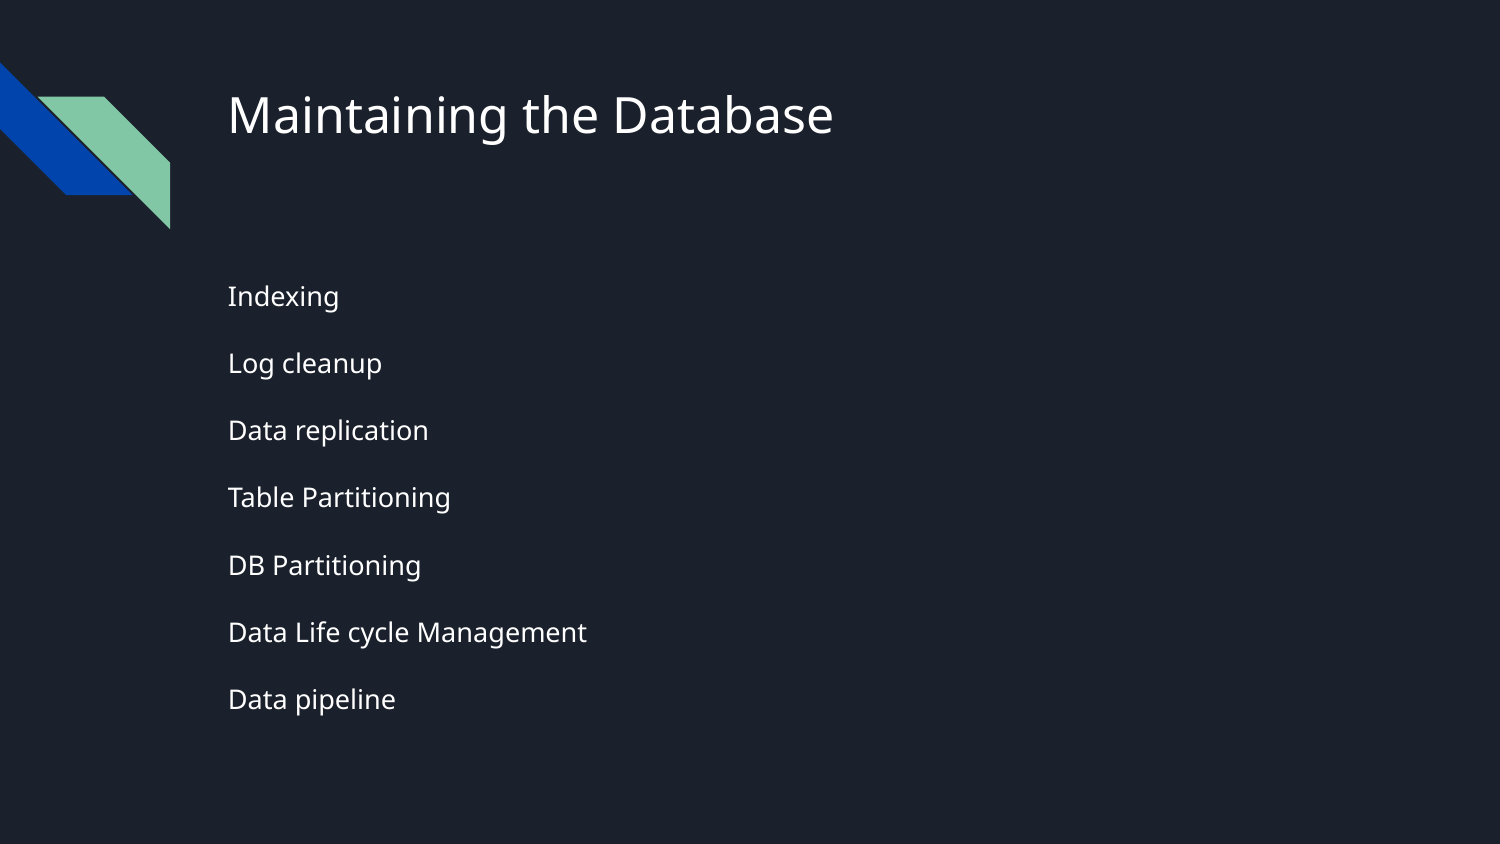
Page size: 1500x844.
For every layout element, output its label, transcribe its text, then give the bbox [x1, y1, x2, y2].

title Maintaining the Database [212, 64, 1368, 215]
list Indexing Log cleanup Data replication Table Partitioning DB Partitioning Data Life cycle Management Data pipeline [212, 257, 1368, 735]
